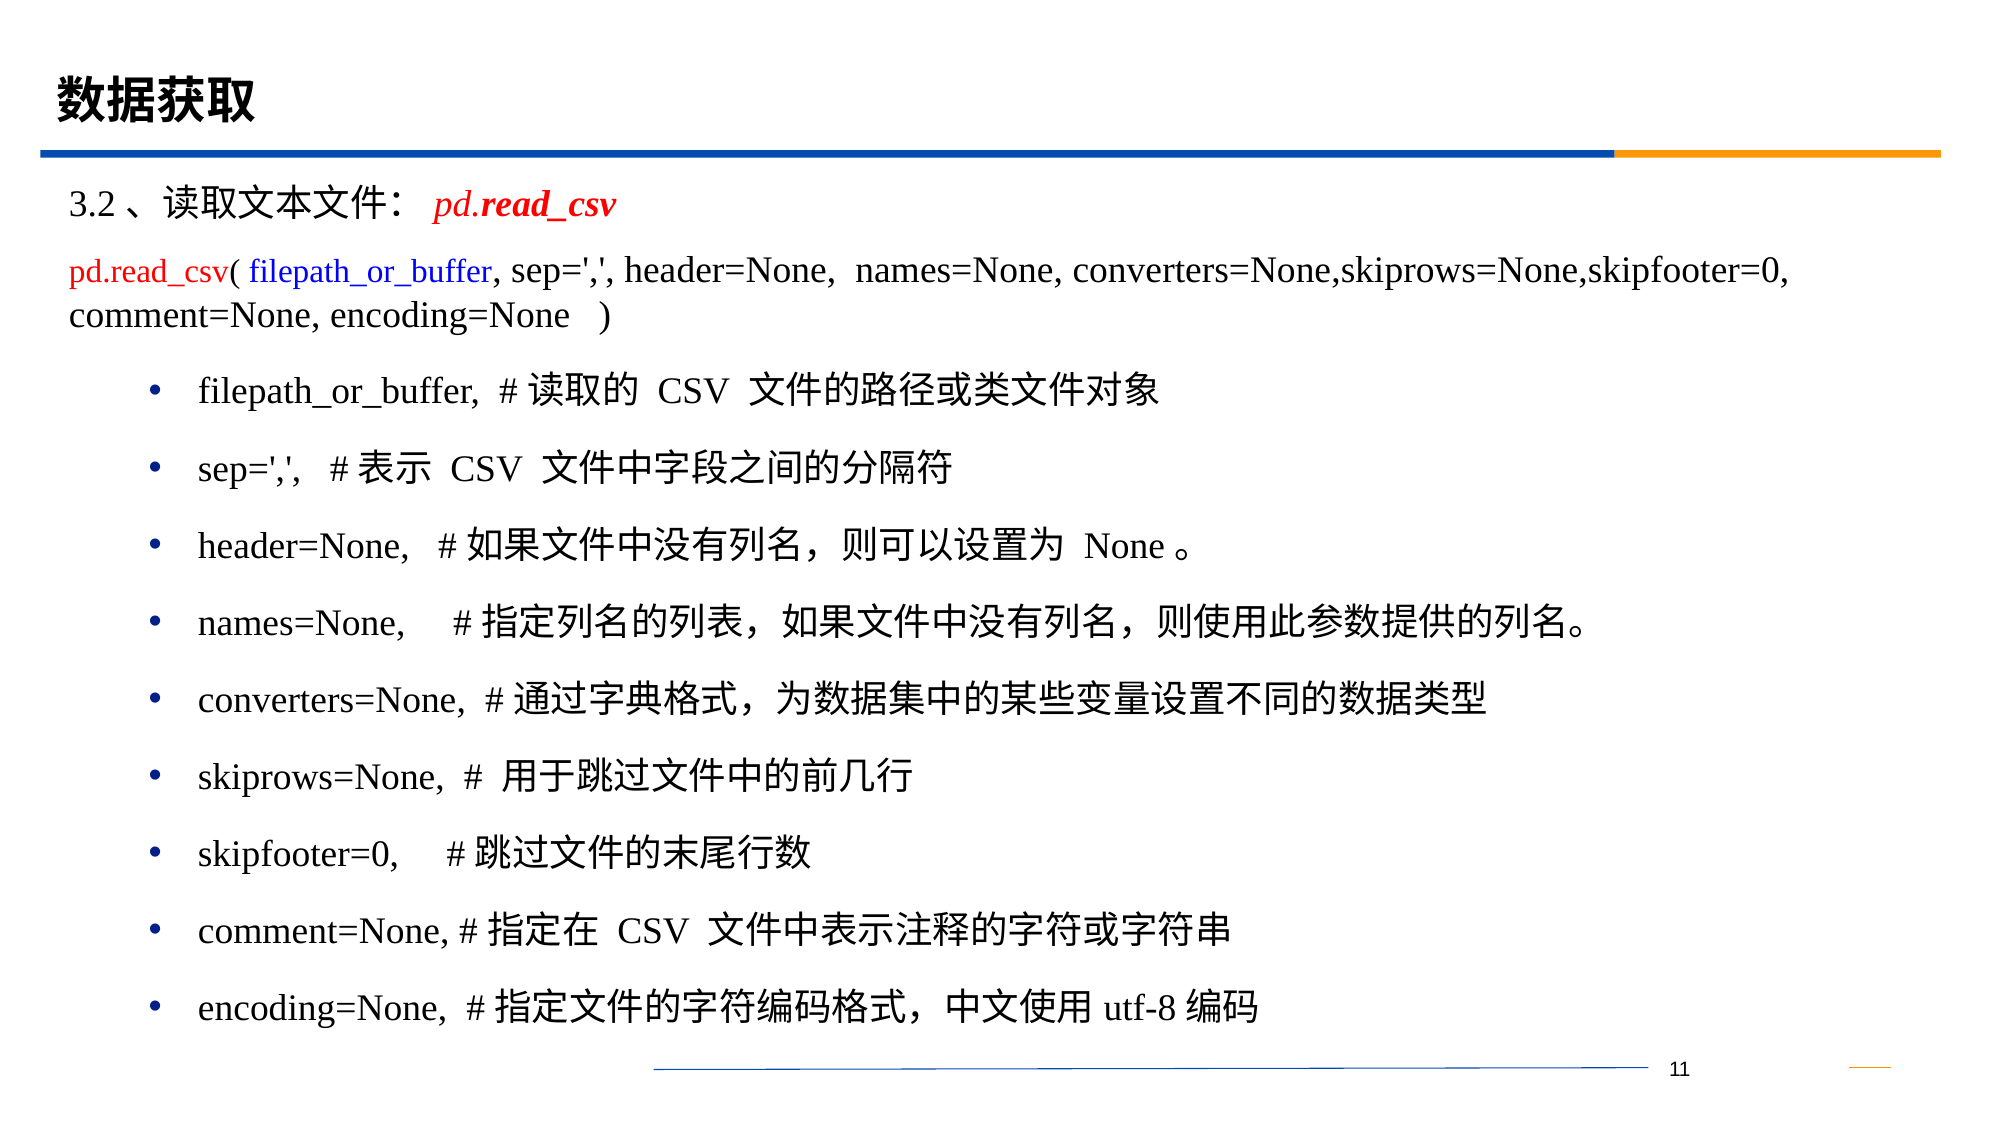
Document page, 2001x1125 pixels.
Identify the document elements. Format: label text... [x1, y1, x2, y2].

title 数据获取 [41, 58, 1842, 146]
list 3.2、读取文本文件：pd.read_csv pd.read_csv( filepath_or_buffer, sep=',', header=None, names=None, converters=None,skiprows=None,skipfooter=0, comment=None, encoding=None ) filepath_or_buffer, #读取的 CSV 文件的路径或类文件对象 sep=',', #表示 CSV 文件中字段之间的分隔符 header=None, #如果文件中没有列名，则可以设置为 None。 names=None, #指定列名的列表，如果文件中没有列名，则使用此参数提供的列名。 converters=None, #通过字典格式，为数据集中的某些变量设置不同的数据类型 skiprows=None, # 用于跳过文件中的前几行 skipfooter=0, #跳过文件的末尾行数 comment=None, #指定在 CSV 文件中表示注释的字符或字符串 encoding=None, #指定文件的字符编码格式，中文使用utf-8编码 [54, 148, 1877, 1112]
